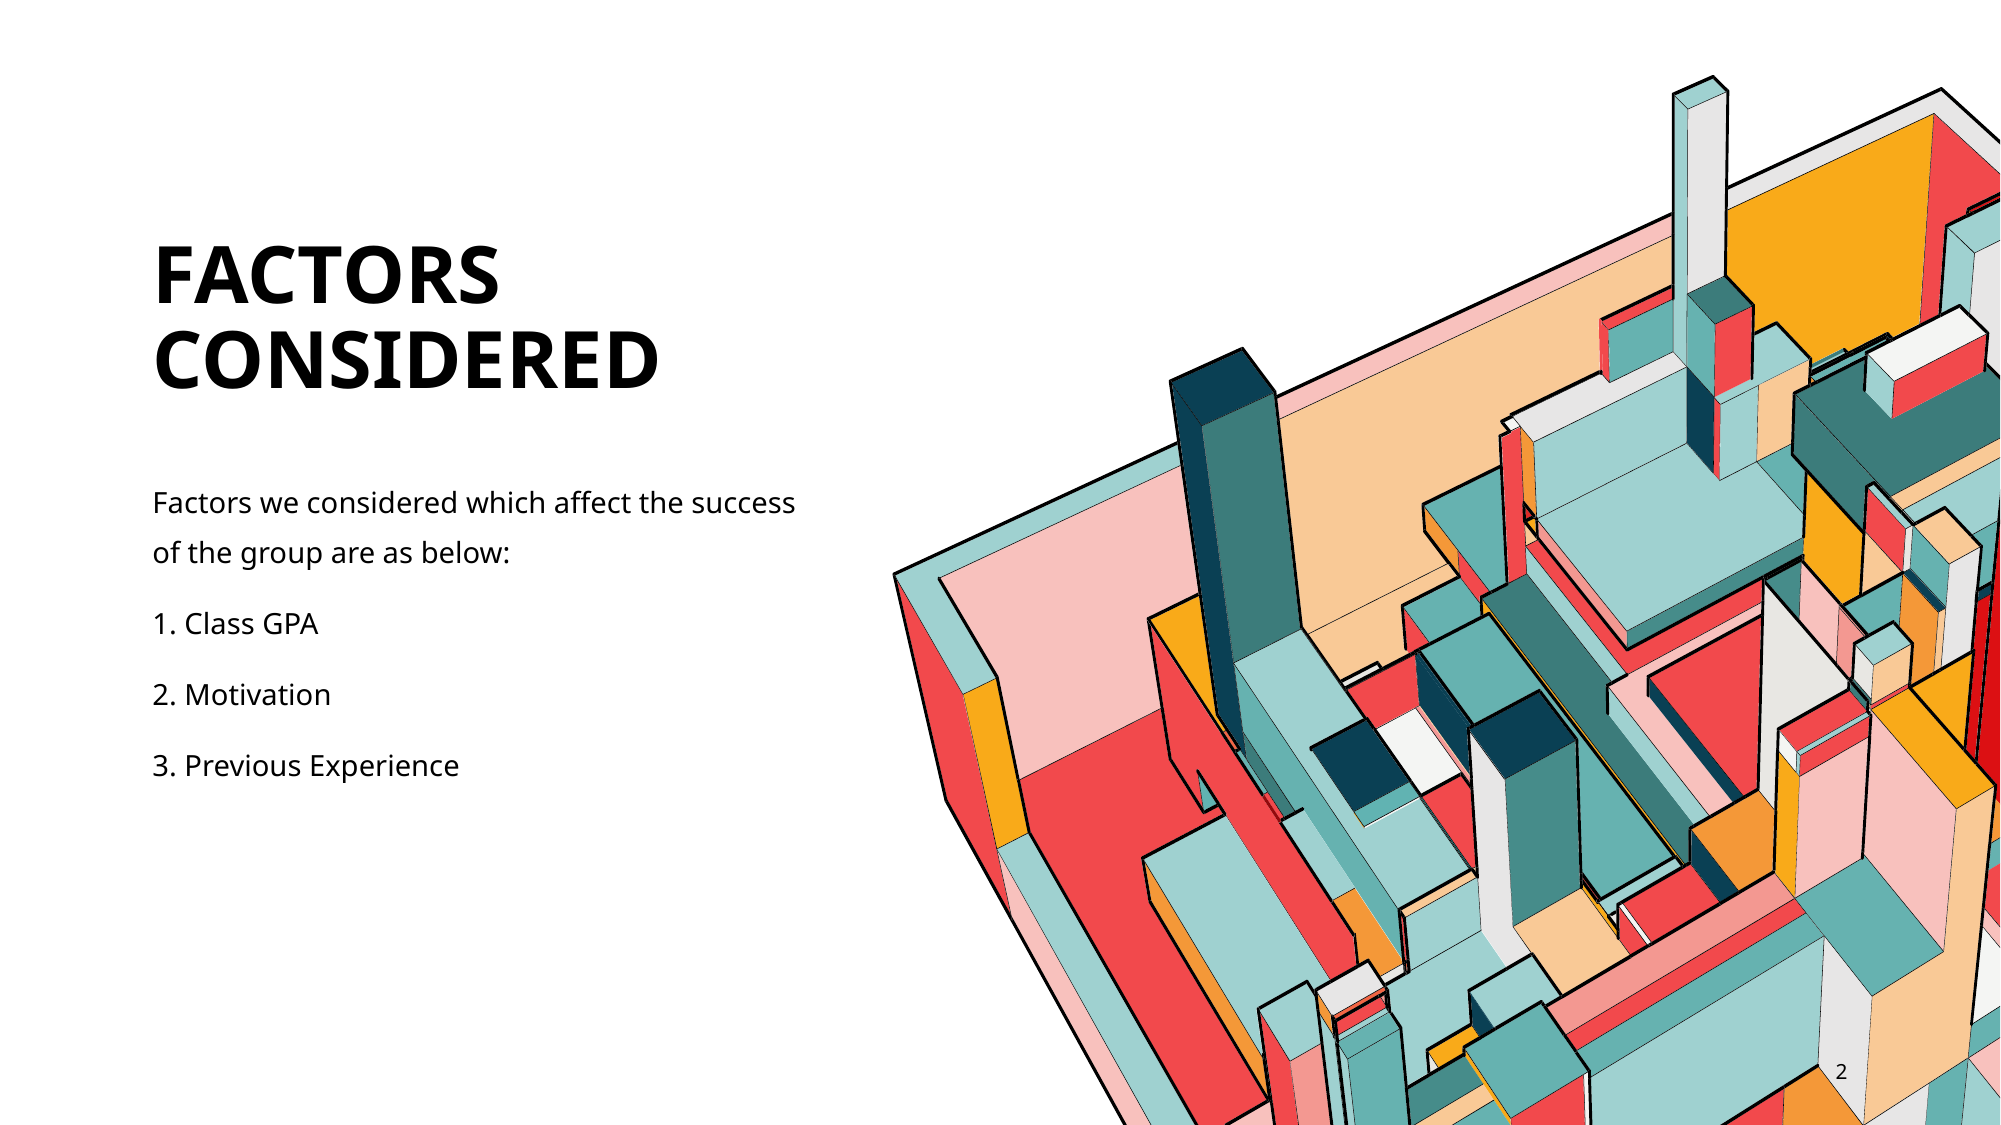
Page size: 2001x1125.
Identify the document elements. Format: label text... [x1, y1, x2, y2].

slide_number 2 [1412, 1042, 1863, 1103]
title Factors considered [137, 211, 813, 429]
list Factors we considered which affect the success of the group are as below: 1. Class GPA 2. Motivation 3. Previous Experience [137, 461, 813, 918]
